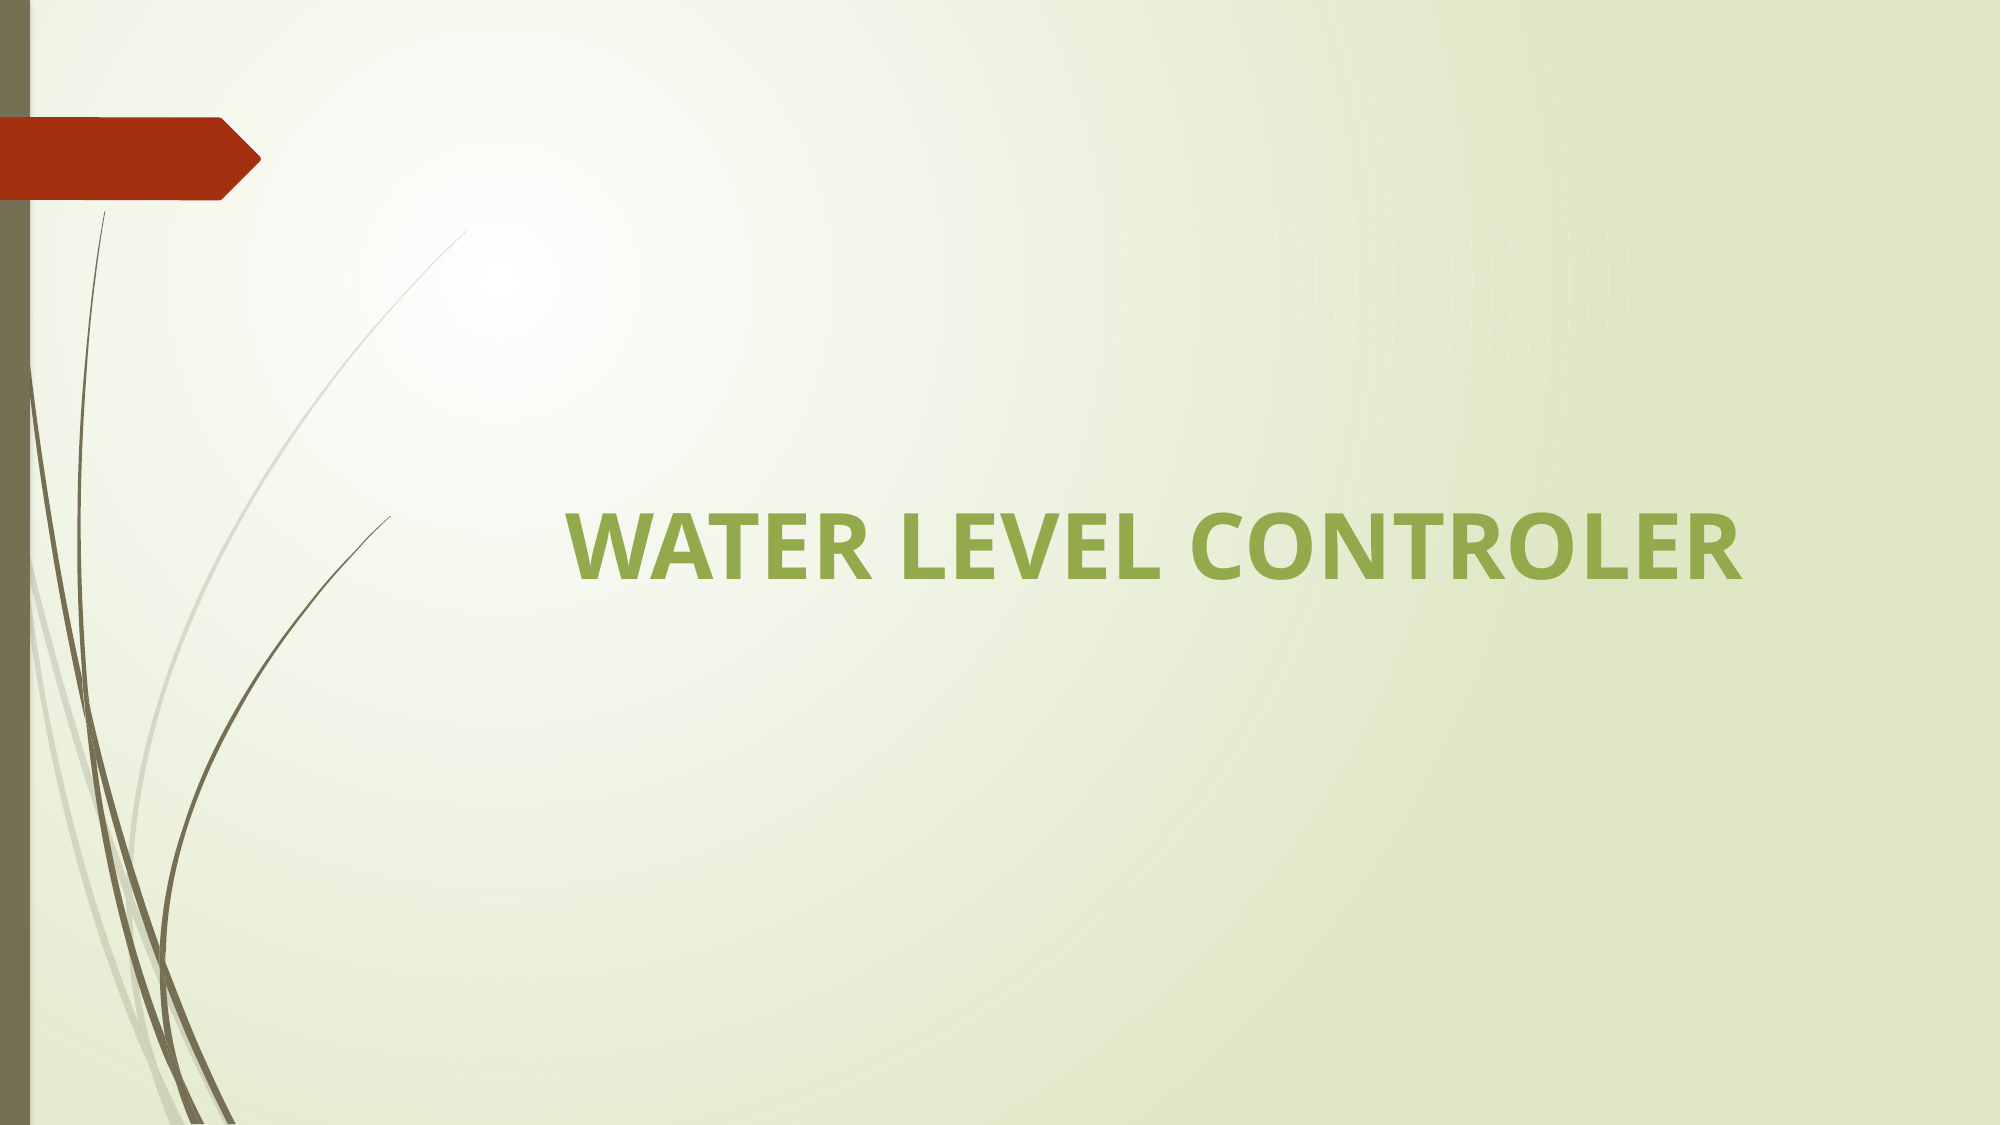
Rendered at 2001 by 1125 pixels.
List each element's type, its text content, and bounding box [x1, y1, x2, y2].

title WATER LEVEL CONTROLER [550, 480, 2000, 691]
